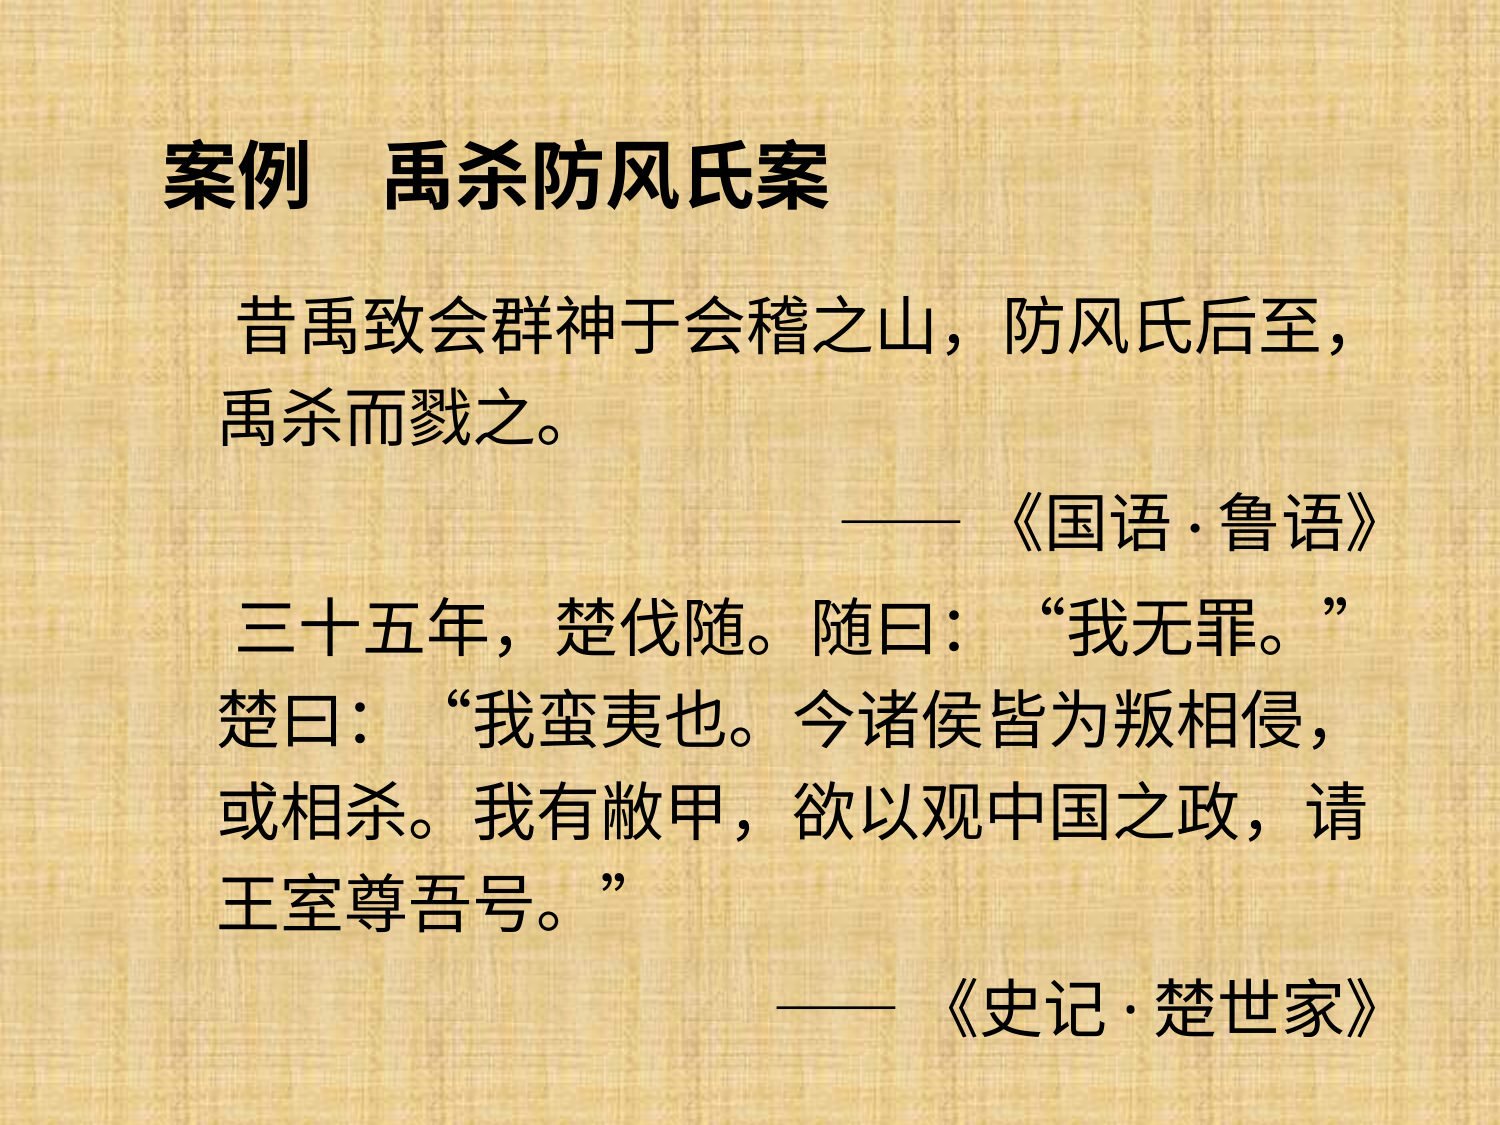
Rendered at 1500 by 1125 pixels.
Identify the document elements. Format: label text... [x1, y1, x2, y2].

list 昔禹致会群神于会稽之山，防风氏后至，禹杀而戮之。 ——《国语·鲁语》 三十五年，楚伐随。随曰：“我无罪。”楚曰：“我蛮夷也。今诸侯皆为叛相侵，或相杀。我有敝甲，欲以观中国之政，请王室尊吾号。” ——《史记·楚世家》 [147, 262, 1425, 1059]
picture [0, 0, 1500, 1125]
title 案例 禹杀防风氏案 [147, 113, 1425, 233]
